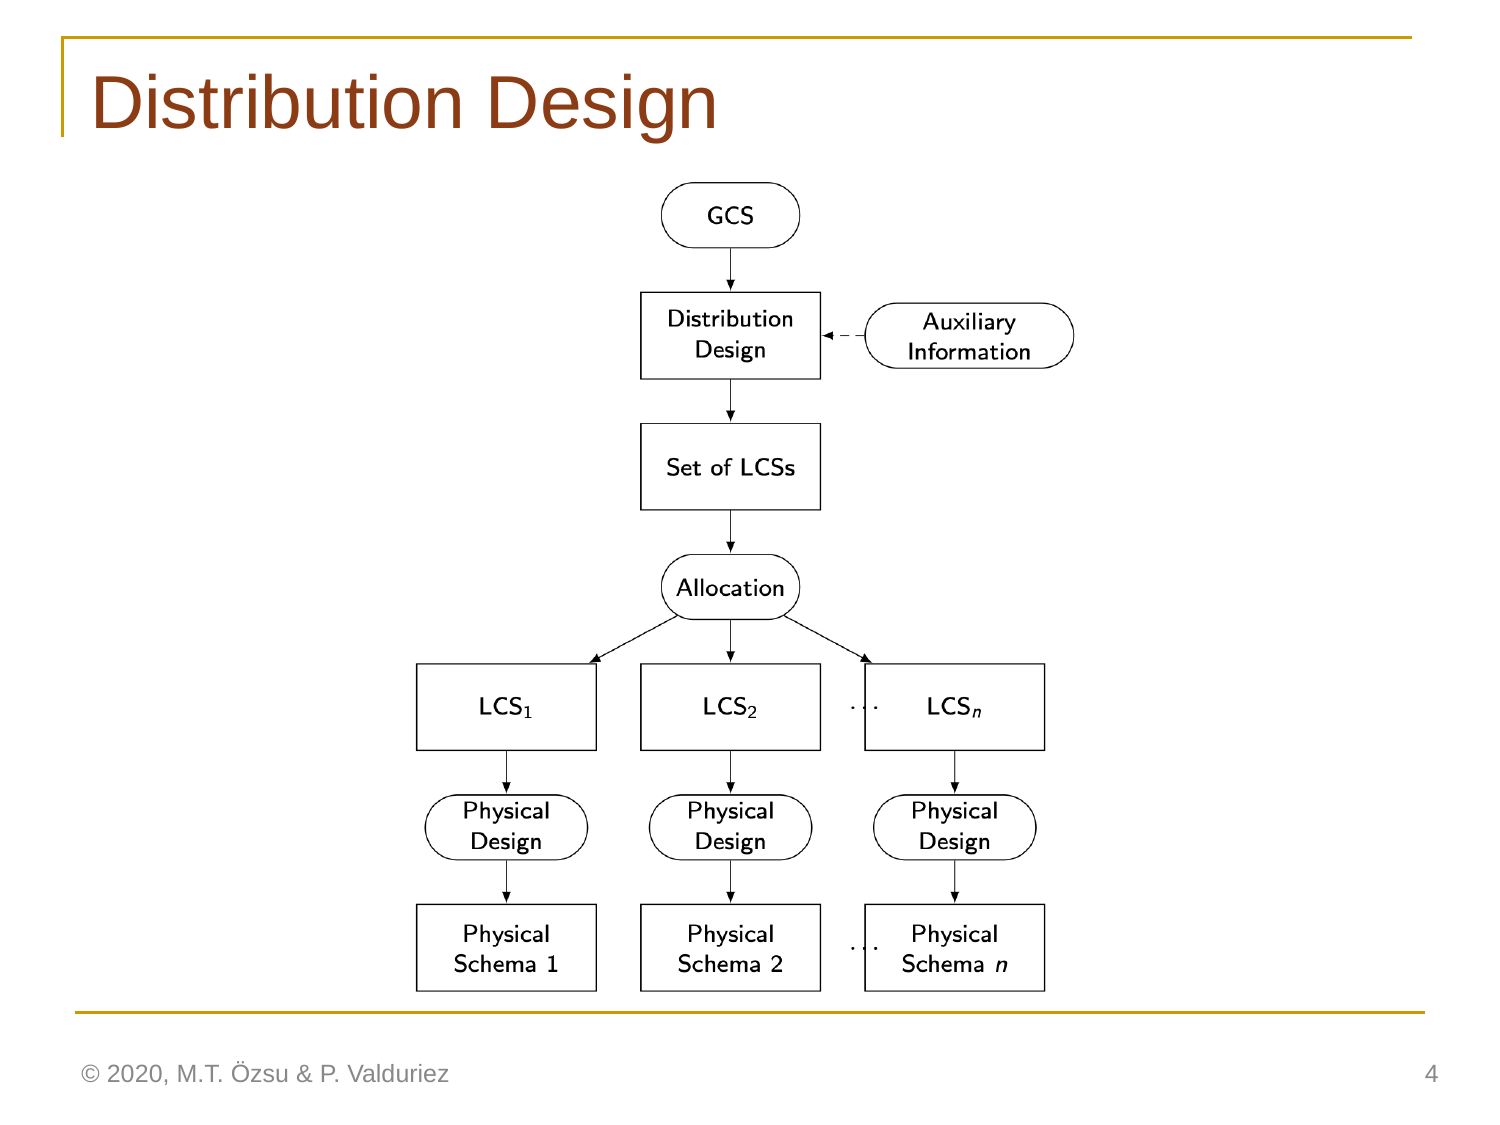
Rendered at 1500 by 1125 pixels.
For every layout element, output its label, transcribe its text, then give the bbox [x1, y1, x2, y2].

footer © 2020, M.T. Özsu & P. Valduriez [66, 1042, 573, 1103]
title Distribution Design [75, 45, 1425, 233]
picture [406, 172, 1093, 1000]
slide_number ‹#› [1116, 1042, 1454, 1103]
